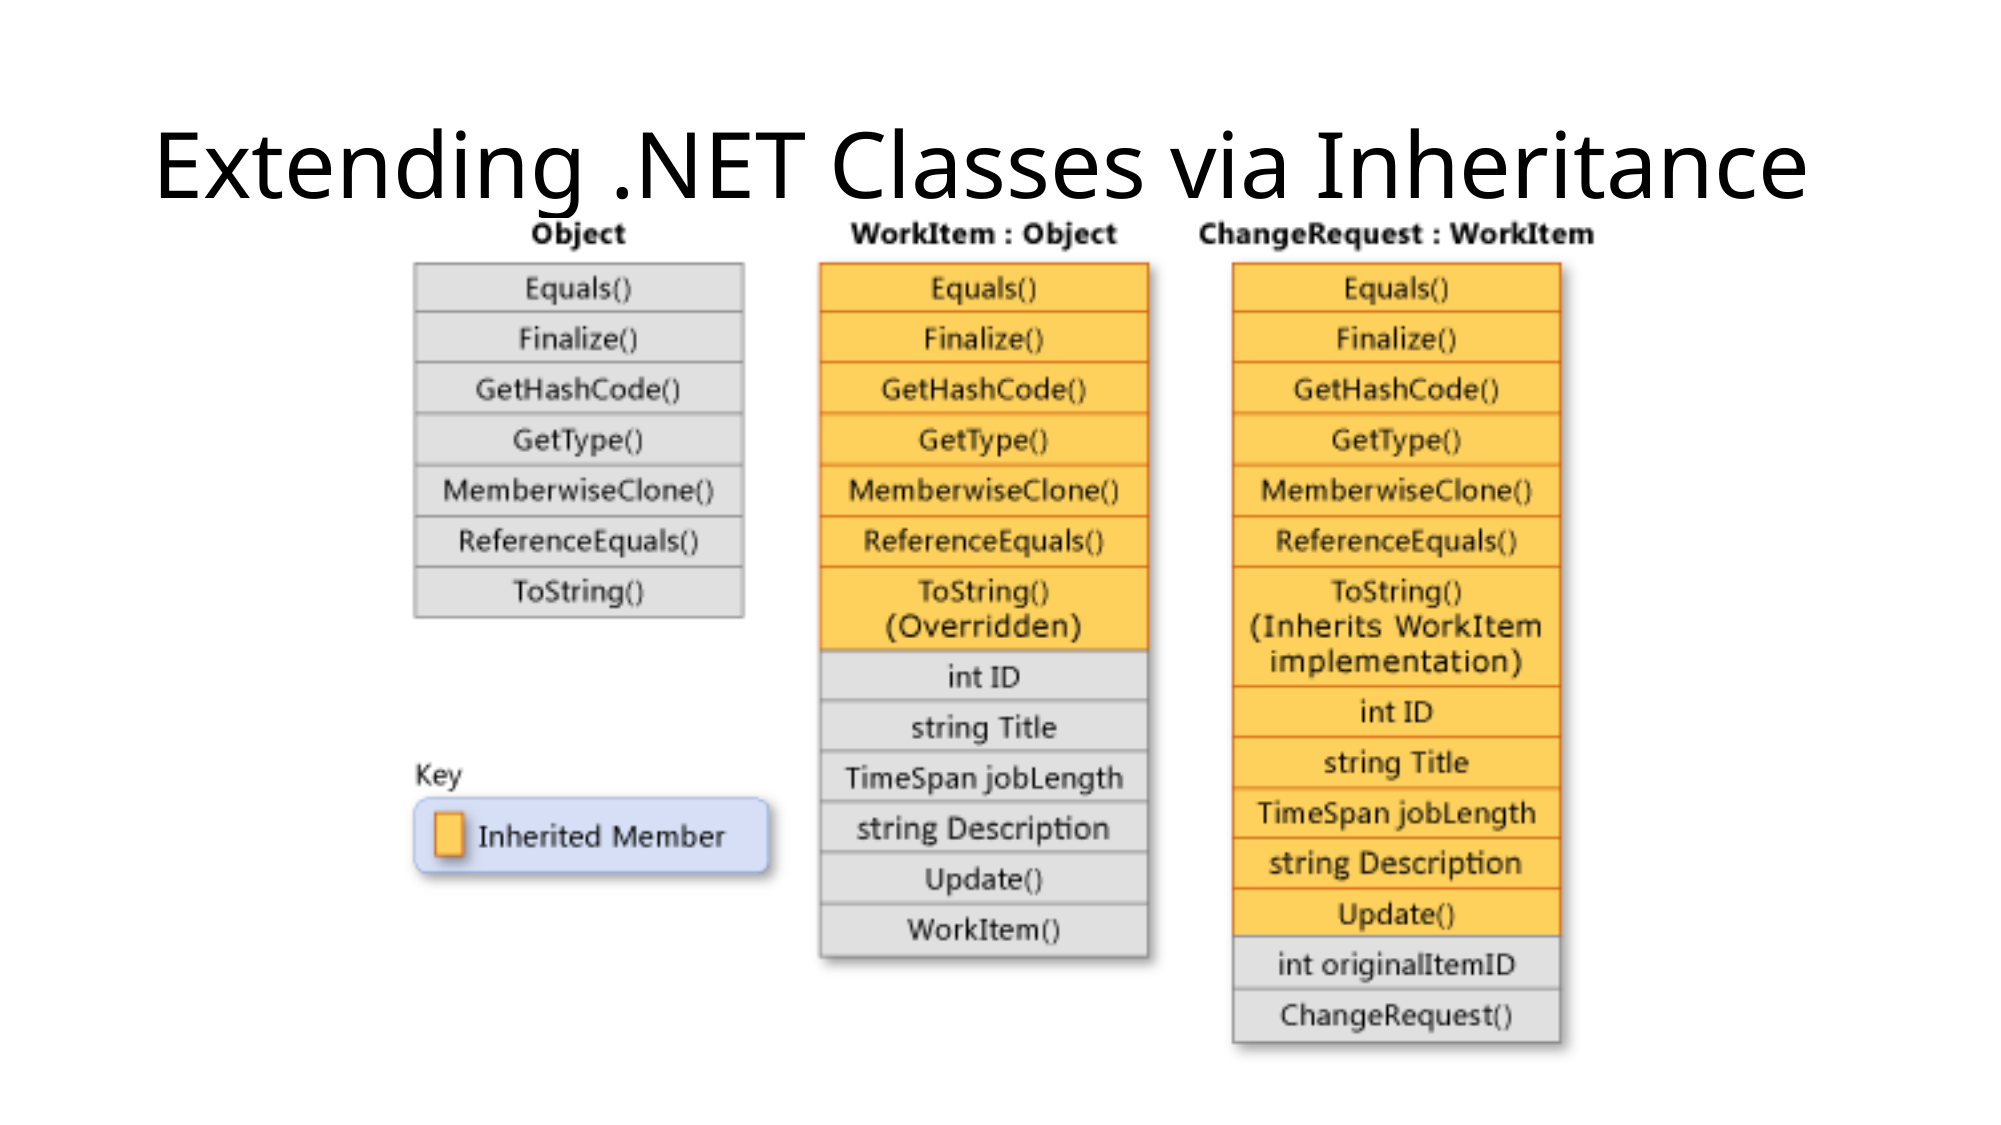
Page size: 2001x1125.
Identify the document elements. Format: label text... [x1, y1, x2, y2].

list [403, 218, 1597, 1066]
title Extending .NET Classes via Inheritance [137, 59, 1863, 278]
